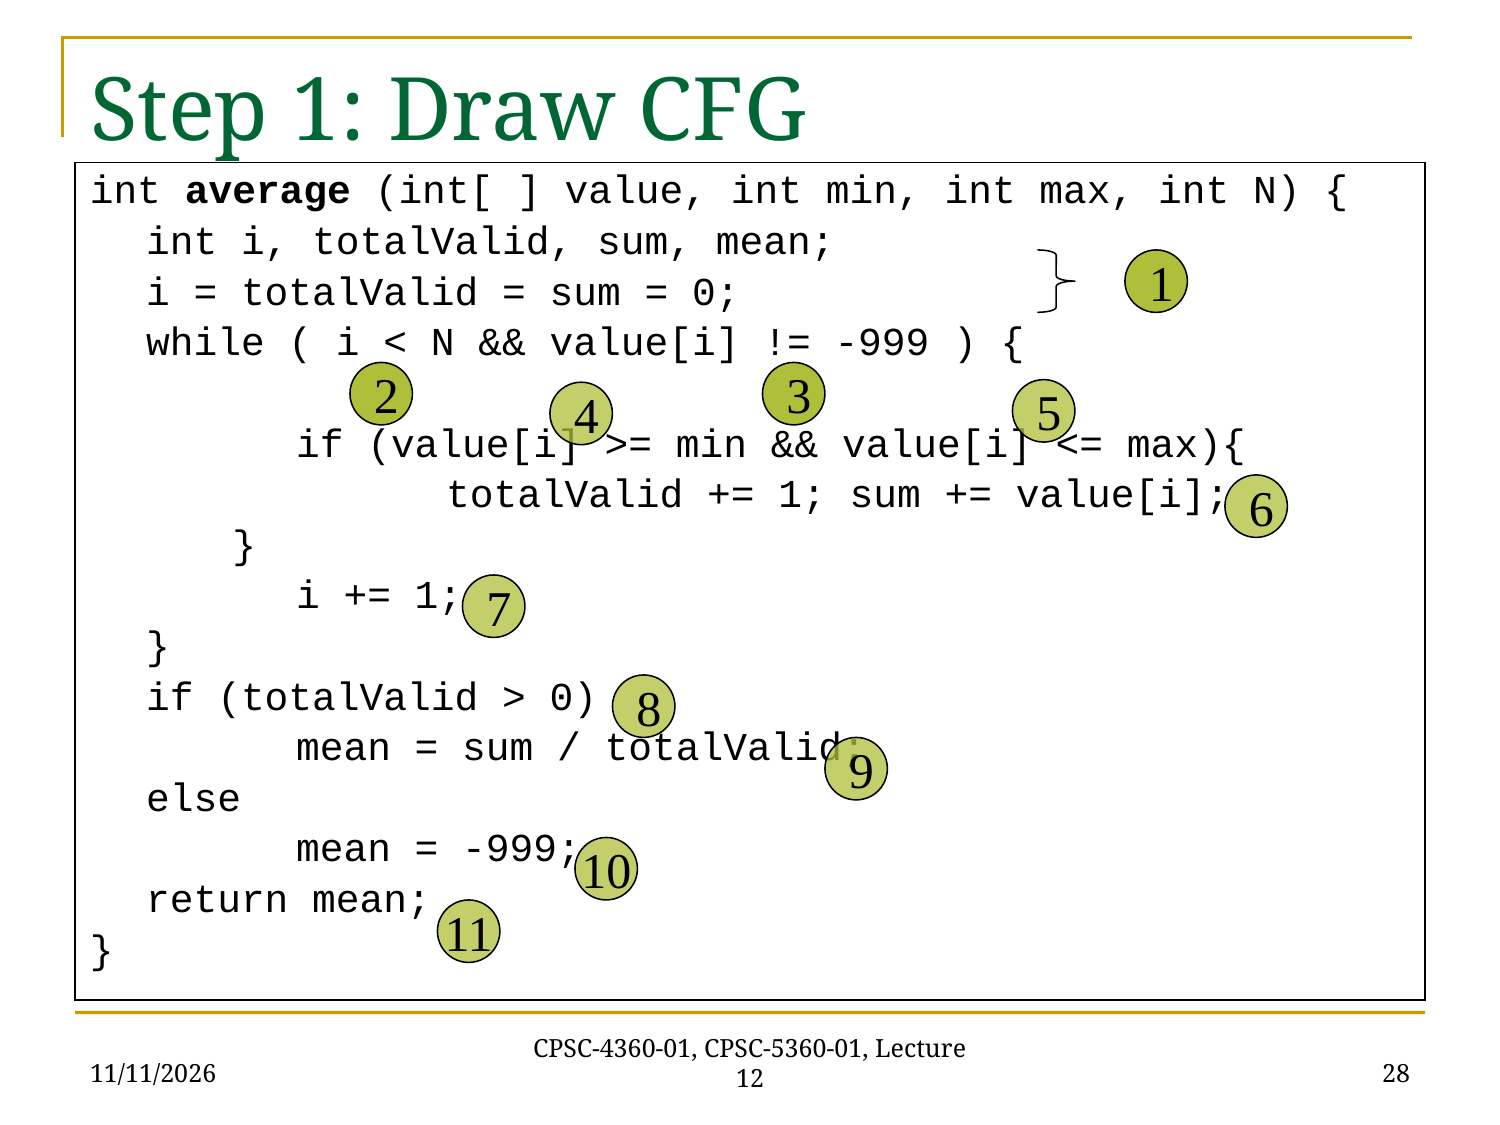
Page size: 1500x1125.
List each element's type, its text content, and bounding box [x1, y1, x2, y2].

text_box 8 [612, 674, 675, 738]
text_box 7 [462, 574, 525, 638]
text_box [1037, 249, 1075, 313]
text_box 3 [762, 362, 825, 425]
text_box 6 [1224, 474, 1288, 538]
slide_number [74, 1023, 426, 1100]
title Step 1: Draw CFG [75, 45, 1425, 162]
text_box 2 [349, 362, 413, 425]
text_box int average (int[ ] value, int min, int max, int N) { int i, totalValid, sum, mean; i = totalValid = sum = 0; while ( i < N && value[i] != -999 ) { if (value[i] >= min && value[i] <= max){ totalValid += 1; sum += value[i]; } i += 1; } if (totalValid > 0) mean = sum / totalValid; else mean = -999; return mean; } [74, 162, 1425, 1000]
slide_number 28 [1074, 1023, 1426, 1100]
footer CPSC-4360-01, CPSC-5360-01, Lecture 12 [512, 1024, 988, 1101]
text_box 9 [824, 737, 888, 800]
text_box 1 [1124, 249, 1188, 313]
text_box 10 [574, 837, 638, 900]
text_box 11 [437, 899, 500, 963]
text_box 4 [549, 382, 613, 445]
text_box 5 [1012, 379, 1075, 443]
